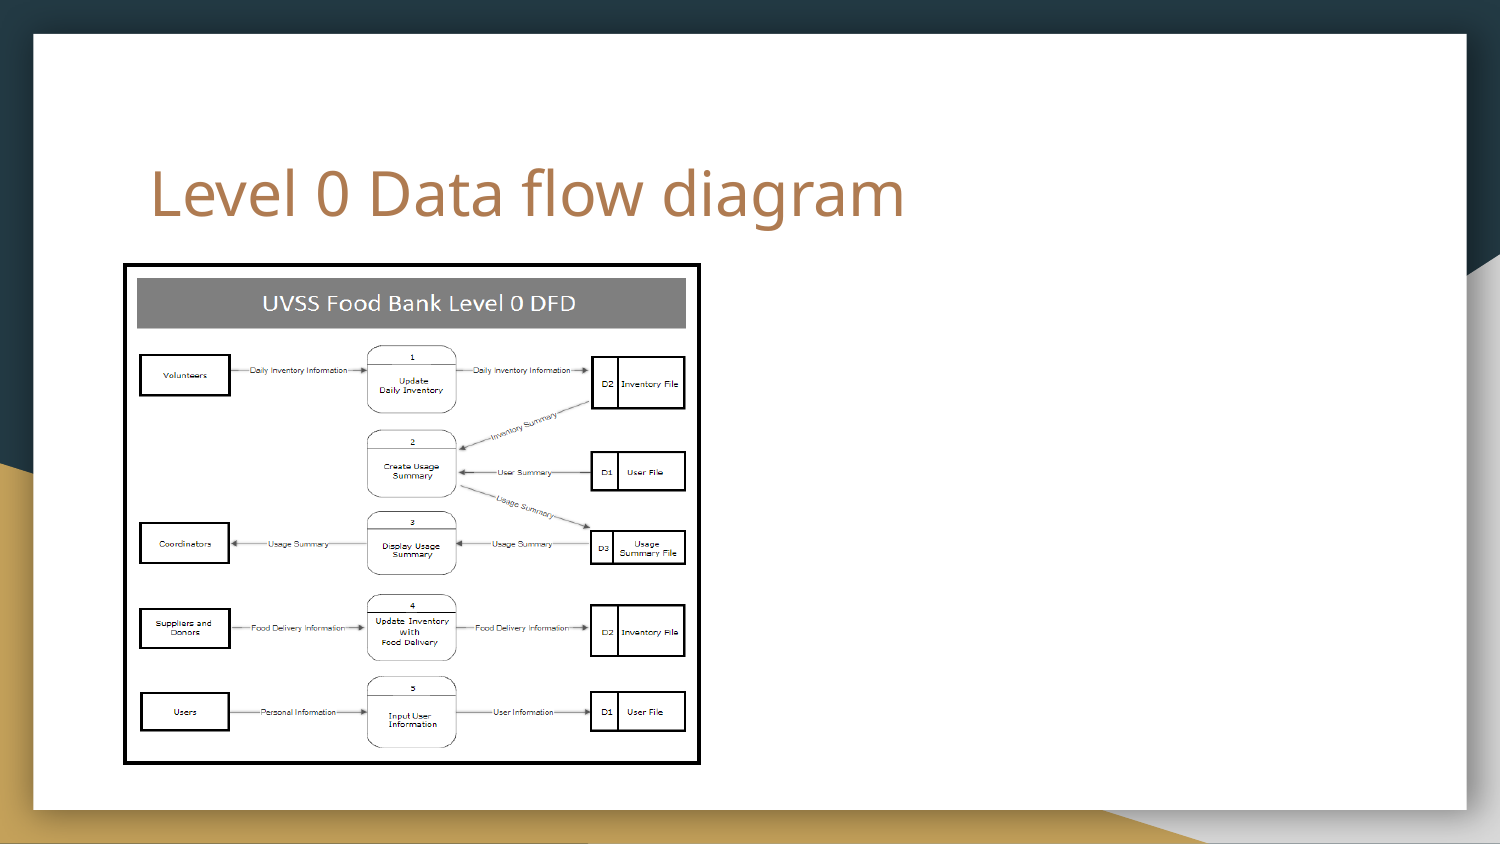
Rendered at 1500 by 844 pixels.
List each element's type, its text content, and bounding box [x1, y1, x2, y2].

title Level 0 Data flow diagram [134, 138, 1366, 296]
picture [127, 266, 697, 761]
